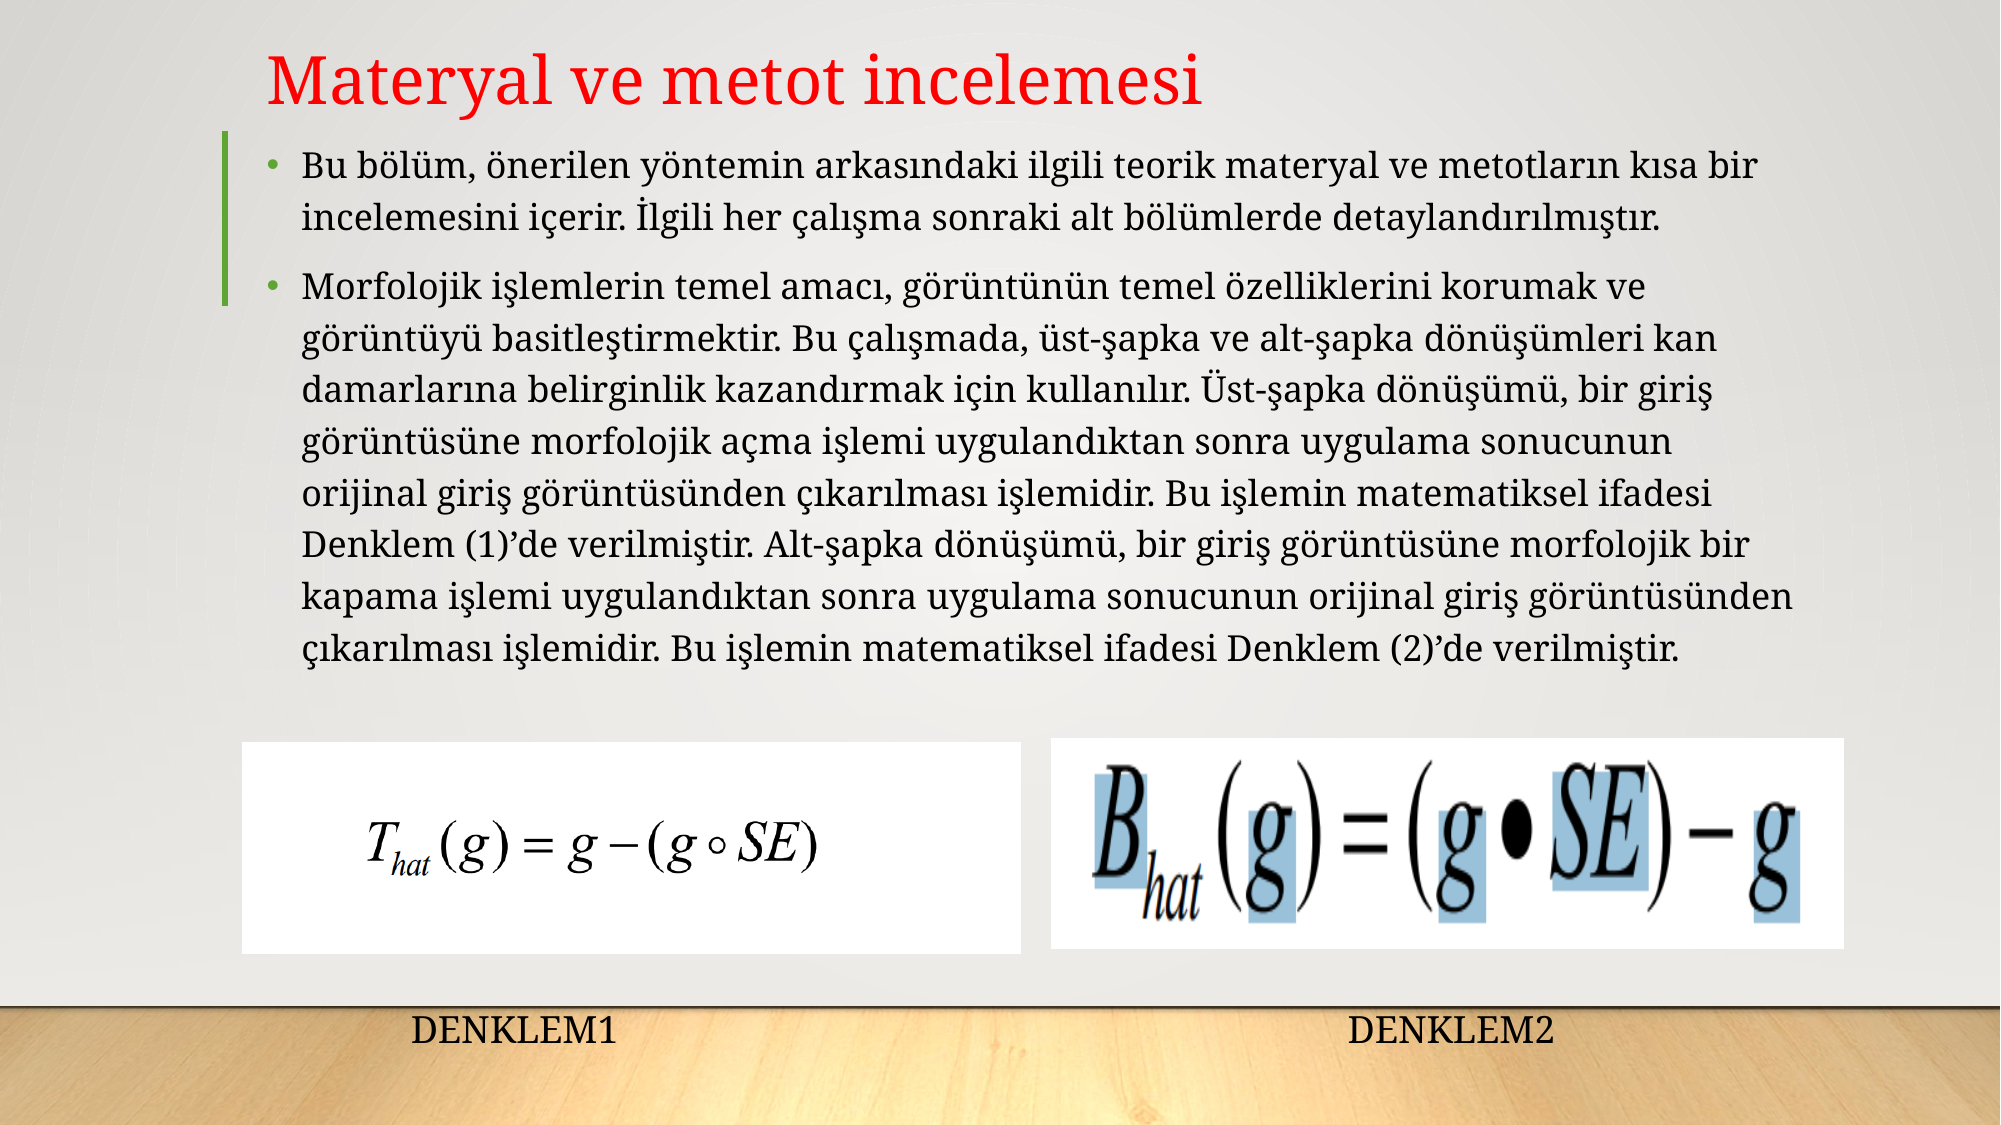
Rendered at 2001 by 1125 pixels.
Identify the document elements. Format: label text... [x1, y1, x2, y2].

picture [241, 742, 1022, 954]
text_box DENKLEM1 DENKLEM2 [396, 998, 1690, 1059]
picture [0, 1006, 2000, 1125]
title Materyal ve metot incelemesi [251, 0, 1814, 126]
picture [1051, 737, 1845, 950]
list Bu bölüm, önerilen yöntemin arkasındaki ilgili teorik materyal ve metotların kısa bir incelemesini içerir. İlgili her çalışma sonraki alt bölümlerde detaylandırılmıştır. Morfolojik işlemlerin temel amacı, görüntünün temel özelliklerini korumak ve görüntüyü basitleştirmektir. Bu çalışmada, üst-şapka ve alt-şapka dönüşümleri kan damarlarına belirginlik kazandırmak için kullanılır. Üst-şapka dönüşümü, bir giriş görüntüsüne morfolojik açma işlemi uygulandıktan sonra uygulama sonucunun orijinal giriş görüntüsünden çıkarılması işlemidir. Bu işlemin matematiksel ifadesi Denklem (1)’de verilmiştir. Alt-şapka dönüşümü, bir giriş görüntüsüne morfolojik bir kapama işlemi uygulandıktan sonra uygulama sonucunun orijinal giriş görüntüsünden çıkarılması işlemidir. Bu işlemin matematiksel ifadesi Denklem (2)’de verilmiştir. [251, 126, 1814, 748]
